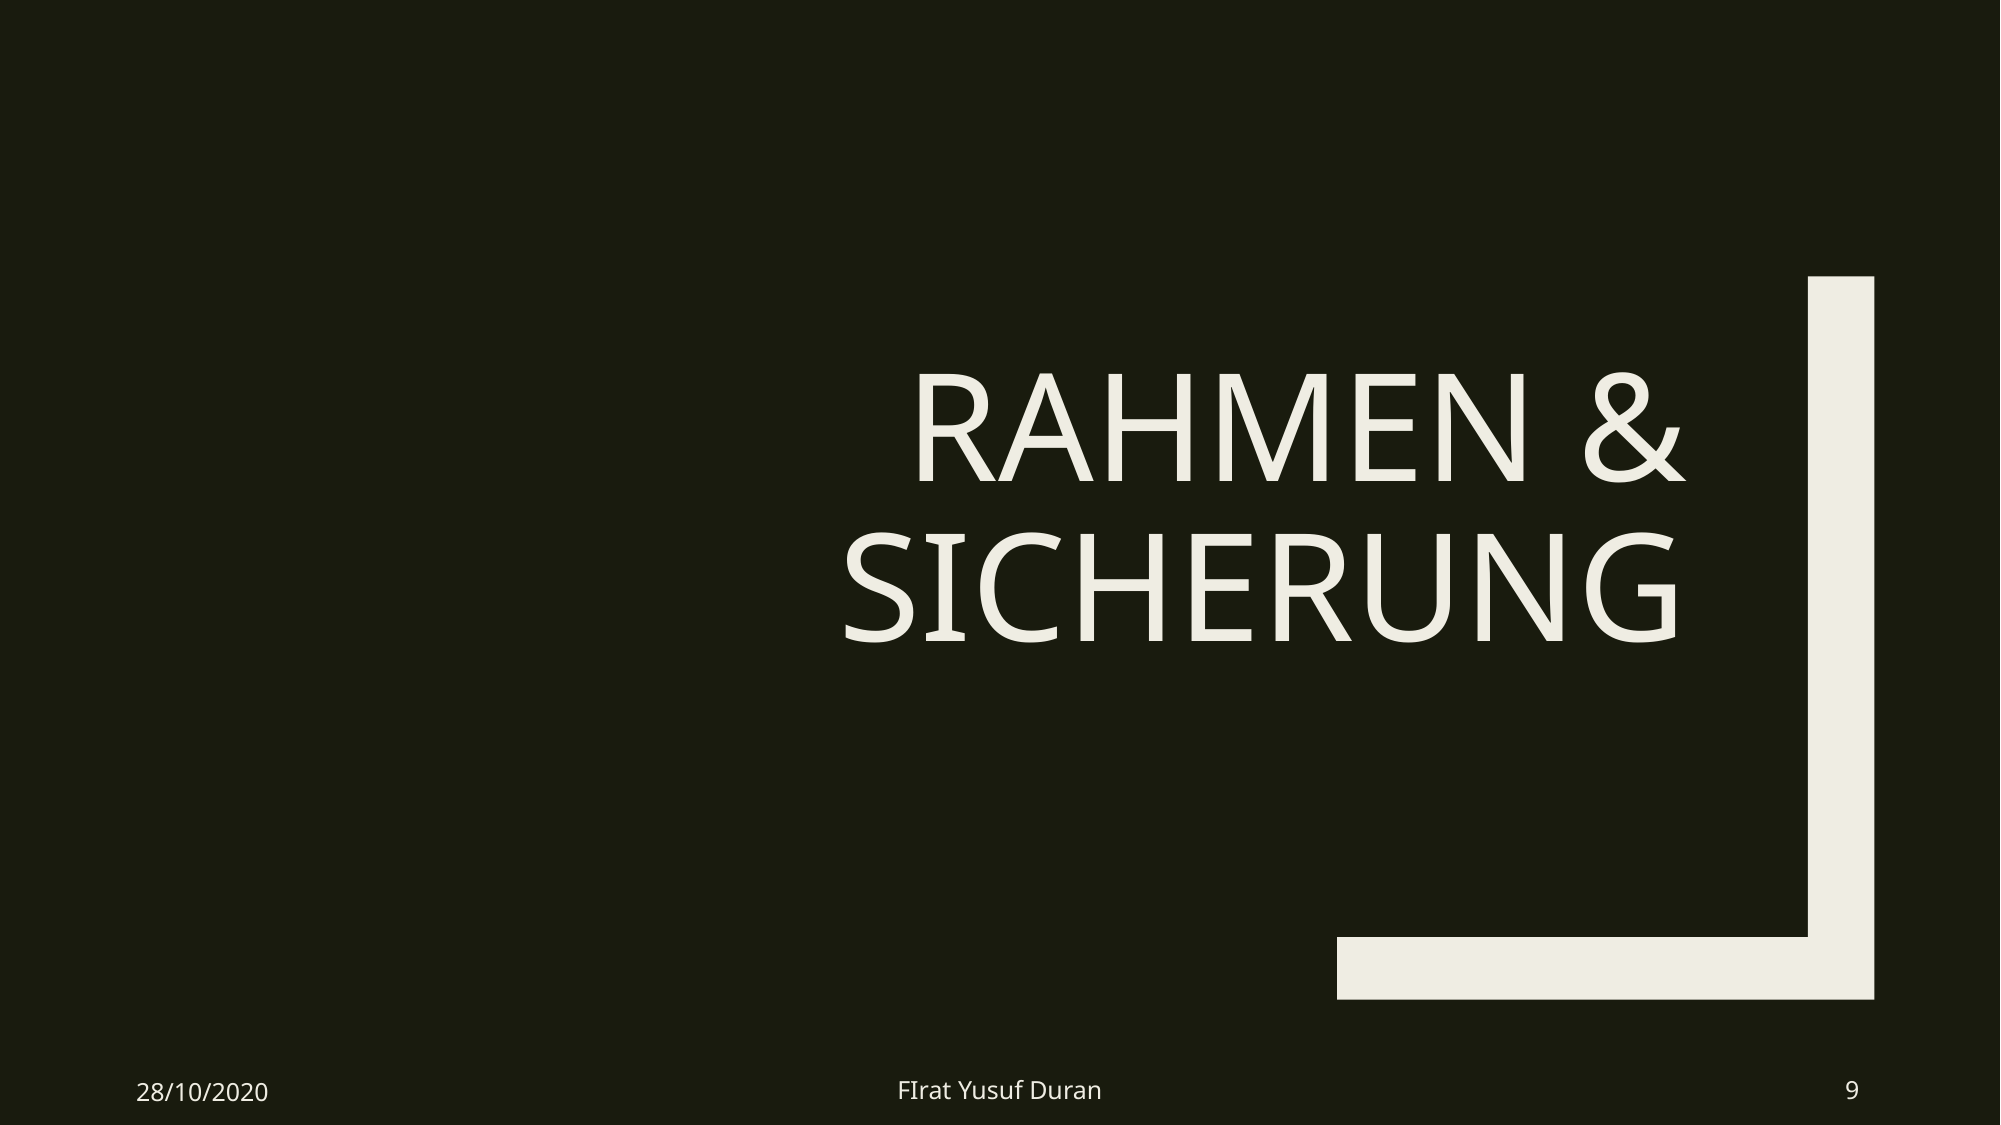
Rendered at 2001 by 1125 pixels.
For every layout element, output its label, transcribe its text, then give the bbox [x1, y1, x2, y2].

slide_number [121, 1058, 388, 1125]
title Rahmen & Sicherung [125, 213, 1703, 682]
slide_number 9 [1612, 1058, 1875, 1125]
footer FIrat Yusuf Duran [423, 1058, 1577, 1125]
